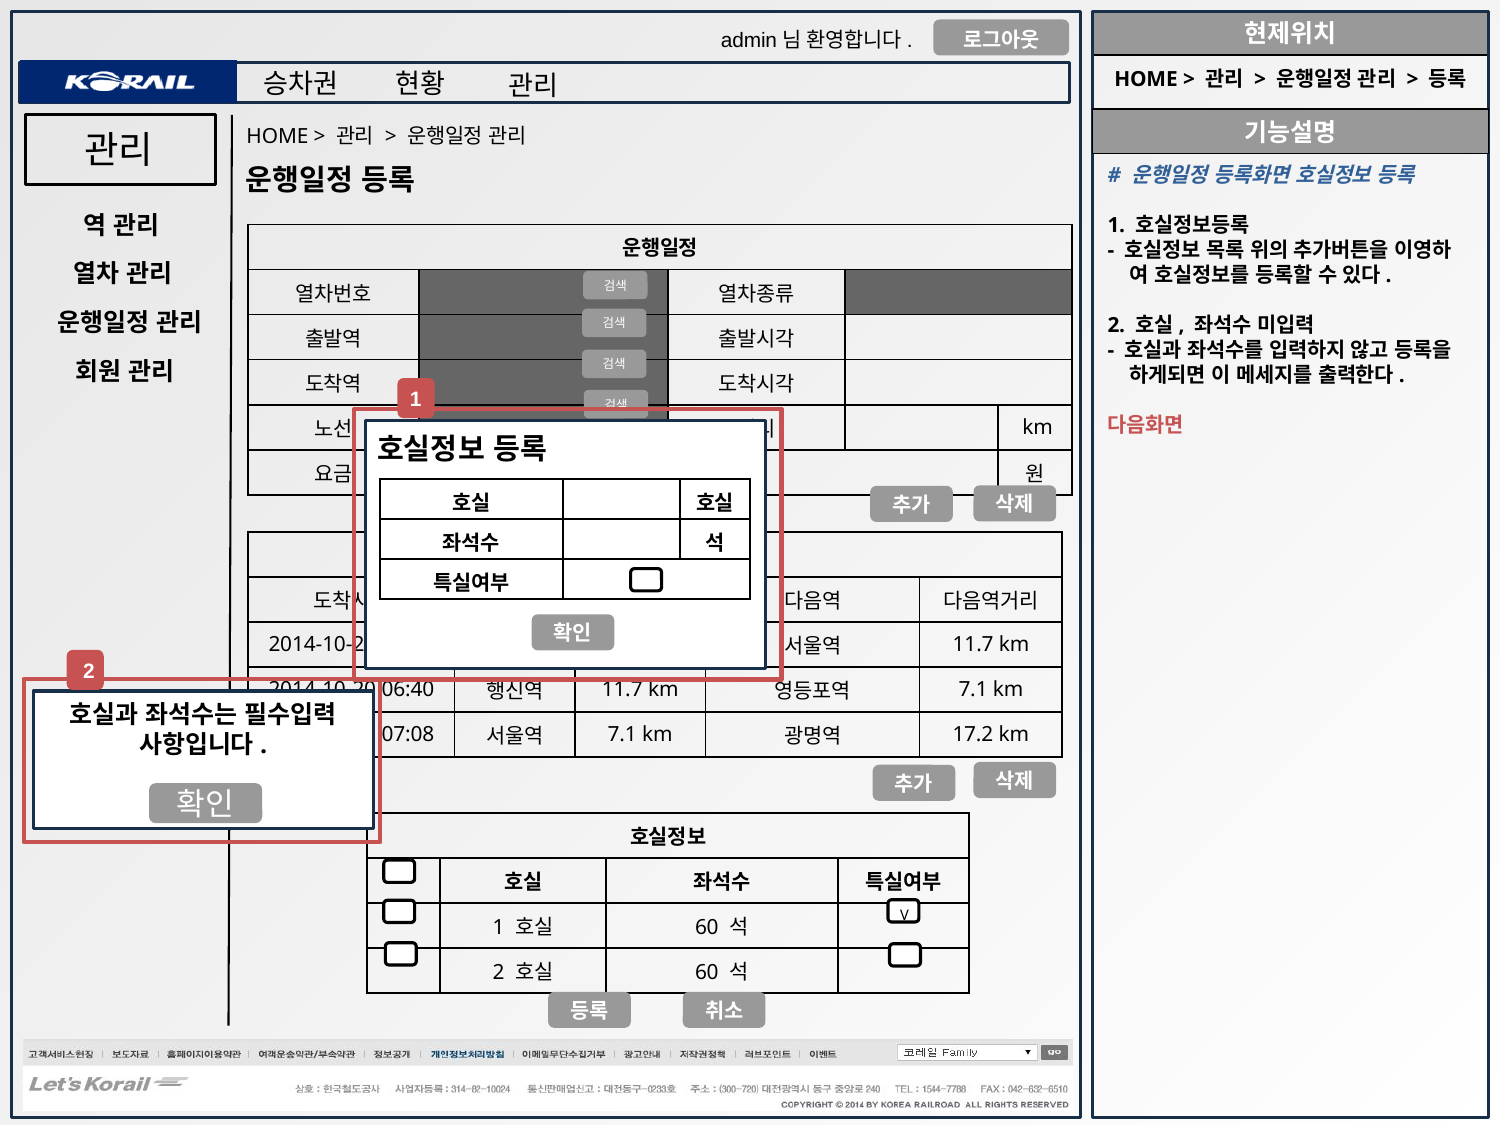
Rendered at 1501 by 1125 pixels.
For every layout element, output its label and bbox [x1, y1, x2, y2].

table_cell [249, 315, 418, 359]
table_cell [382, 713, 454, 756]
text_box [885, 935, 928, 969]
picture [20, 60, 237, 103]
text_box [971, 760, 1058, 800]
table_cell [607, 859, 837, 902]
table_cell [783, 578, 919, 621]
table_cell [382, 681, 454, 711]
table_header [249, 225, 1071, 269]
table_cell [607, 904, 837, 947]
table_cell [441, 904, 605, 947]
table_cell [368, 949, 439, 992]
table_cell [839, 949, 968, 992]
table_cell [706, 668, 919, 711]
table_cell [368, 859, 439, 902]
text_box [3, 114, 544, 247]
table_cell [920, 623, 1061, 666]
text_box [7, 348, 244, 393]
table_cell [420, 360, 667, 404]
table_cell [249, 668, 353, 678]
table_cell [455, 681, 574, 711]
table_cell [455, 713, 574, 756]
table_cell [920, 668, 1061, 711]
text_box [681, 990, 768, 1030]
table_cell [441, 859, 605, 902]
table_cell [920, 713, 1061, 756]
table_cell [669, 315, 844, 359]
table_cell [846, 406, 997, 449]
text_box [871, 763, 957, 803]
table_header [368, 814, 968, 857]
text_box [971, 483, 1058, 523]
text_box [580, 307, 649, 339]
table_cell [420, 270, 667, 314]
table_cell [368, 904, 439, 947]
text_box [4, 250, 241, 295]
text_box [381, 936, 423, 969]
table_cell [249, 578, 353, 621]
table_cell [576, 713, 705, 756]
table_cell [249, 360, 418, 404]
table_cell [783, 451, 997, 494]
table_cell [706, 713, 919, 756]
text_box [22, 376, 783, 844]
table_cell [669, 360, 844, 404]
text_box [1092, 58, 1489, 99]
table_cell [249, 623, 353, 666]
table_cell [249, 406, 395, 449]
table_cell [783, 623, 919, 666]
table_cell [999, 406, 1071, 449]
text_box [379, 858, 422, 894]
text_box [546, 990, 633, 1030]
table_cell [999, 451, 1071, 494]
table_header [249, 533, 353, 576]
table_cell [420, 315, 667, 359]
text_box [580, 348, 649, 380]
table_cell [846, 315, 1071, 359]
text_box [883, 898, 926, 931]
text_box [868, 484, 955, 524]
text_box [11, 299, 249, 344]
table_cell [846, 270, 1071, 314]
text_box [69, 118, 176, 179]
table_cell [839, 904, 968, 947]
table_header [783, 533, 1061, 576]
table_cell [576, 681, 705, 711]
text_box [1092, 154, 1489, 444]
text_box [379, 898, 422, 931]
table_cell [607, 949, 837, 992]
table_cell [249, 270, 418, 314]
table_cell [249, 451, 353, 494]
table_cell [846, 360, 1071, 404]
table_cell [669, 270, 844, 314]
text_box [581, 269, 650, 301]
table_cell [441, 949, 605, 992]
table_cell [920, 578, 1061, 621]
table_cell [669, 406, 844, 449]
table_cell [839, 859, 968, 902]
picture [23, 1039, 1073, 1111]
